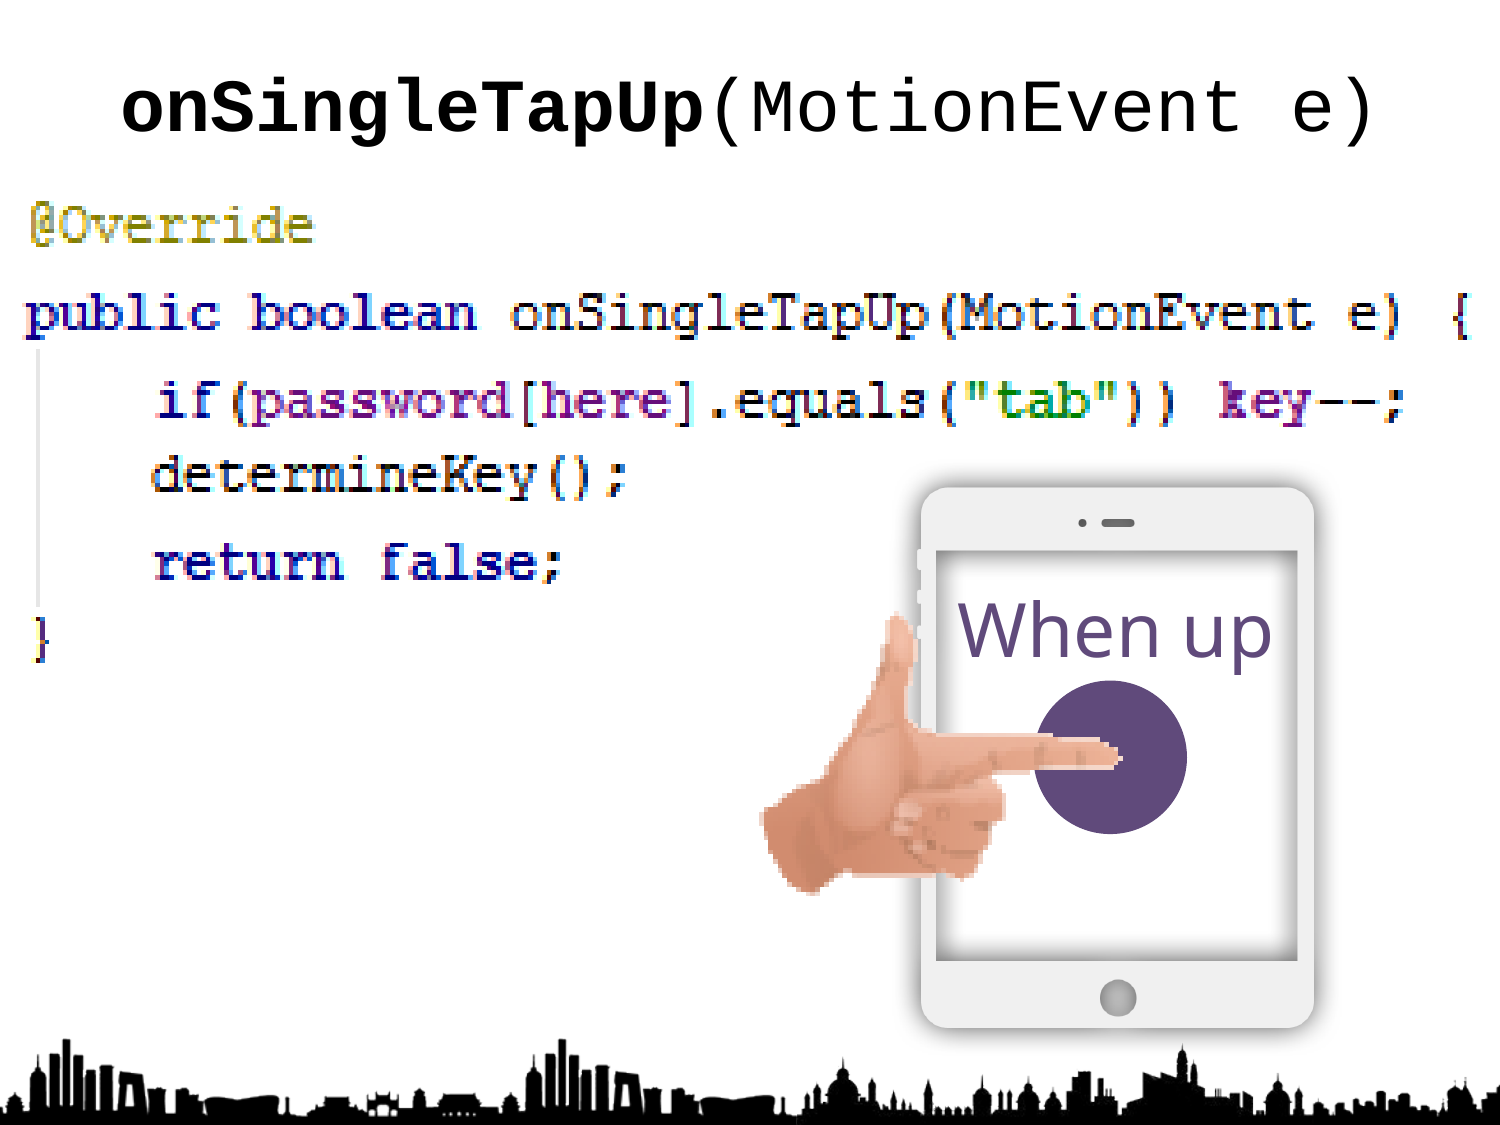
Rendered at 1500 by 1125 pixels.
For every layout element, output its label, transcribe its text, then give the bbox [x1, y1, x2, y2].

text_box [0, 1033, 1500, 1125]
picture [0, 160, 1500, 1033]
text_box onSingleTapUp(MotionEvent e) [0, 30, 1500, 160]
